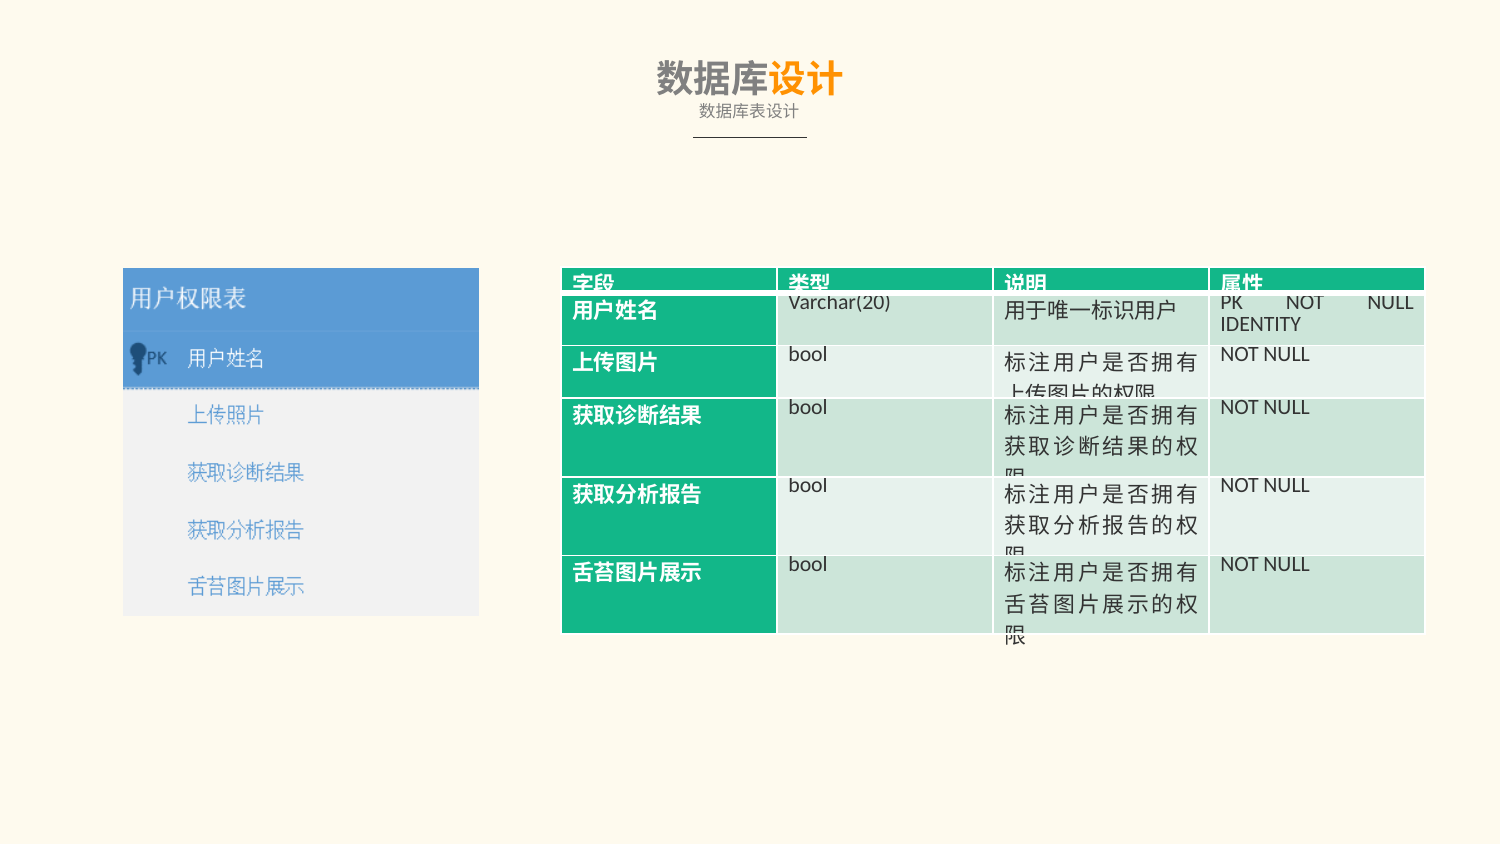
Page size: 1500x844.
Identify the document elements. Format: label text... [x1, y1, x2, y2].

table_cell PK NOT NULL IDENTITY [1210, 296, 1424, 345]
table_cell 标注用户是否拥有上传图片的权限 [994, 346, 1208, 397]
table_header 类型 [778, 268, 992, 290]
table_cell 获取分析报告 [562, 478, 776, 555]
table_header 字段 [562, 268, 776, 290]
table_cell 标注用户是否拥有舌苔图片展示的权限 [994, 556, 1208, 633]
table_cell NOT NULL [1210, 399, 1424, 476]
picture [123, 267, 480, 616]
table_cell 舌苔图片展示 [562, 556, 776, 633]
table_cell bool [778, 346, 992, 397]
table_cell 标注用户是否拥有获取诊断结果的权限 [994, 399, 1208, 476]
table_cell Varchar(20) [778, 296, 992, 345]
table_cell bool [778, 478, 992, 555]
table_cell NOT NULL [1210, 346, 1424, 397]
table_header 说明 [994, 268, 1208, 290]
text_box 数据库设计 [641, 47, 859, 108]
table_cell bool [778, 399, 992, 476]
table_cell NOT NULL [1210, 478, 1424, 555]
table_header 属性 [1210, 268, 1424, 290]
table_cell 上传图片 [562, 346, 776, 397]
table_cell NOT NULL [1210, 556, 1424, 633]
table_cell 获取诊断结果 [562, 399, 776, 476]
text_box 数据库表设计 [684, 93, 815, 128]
table_cell 用户姓名 [562, 296, 776, 345]
table_cell bool [778, 556, 992, 633]
table_cell 标注用户是否拥有获取分析报告的权限 [994, 478, 1208, 555]
table_cell 用于唯一标识用户 [994, 296, 1208, 345]
